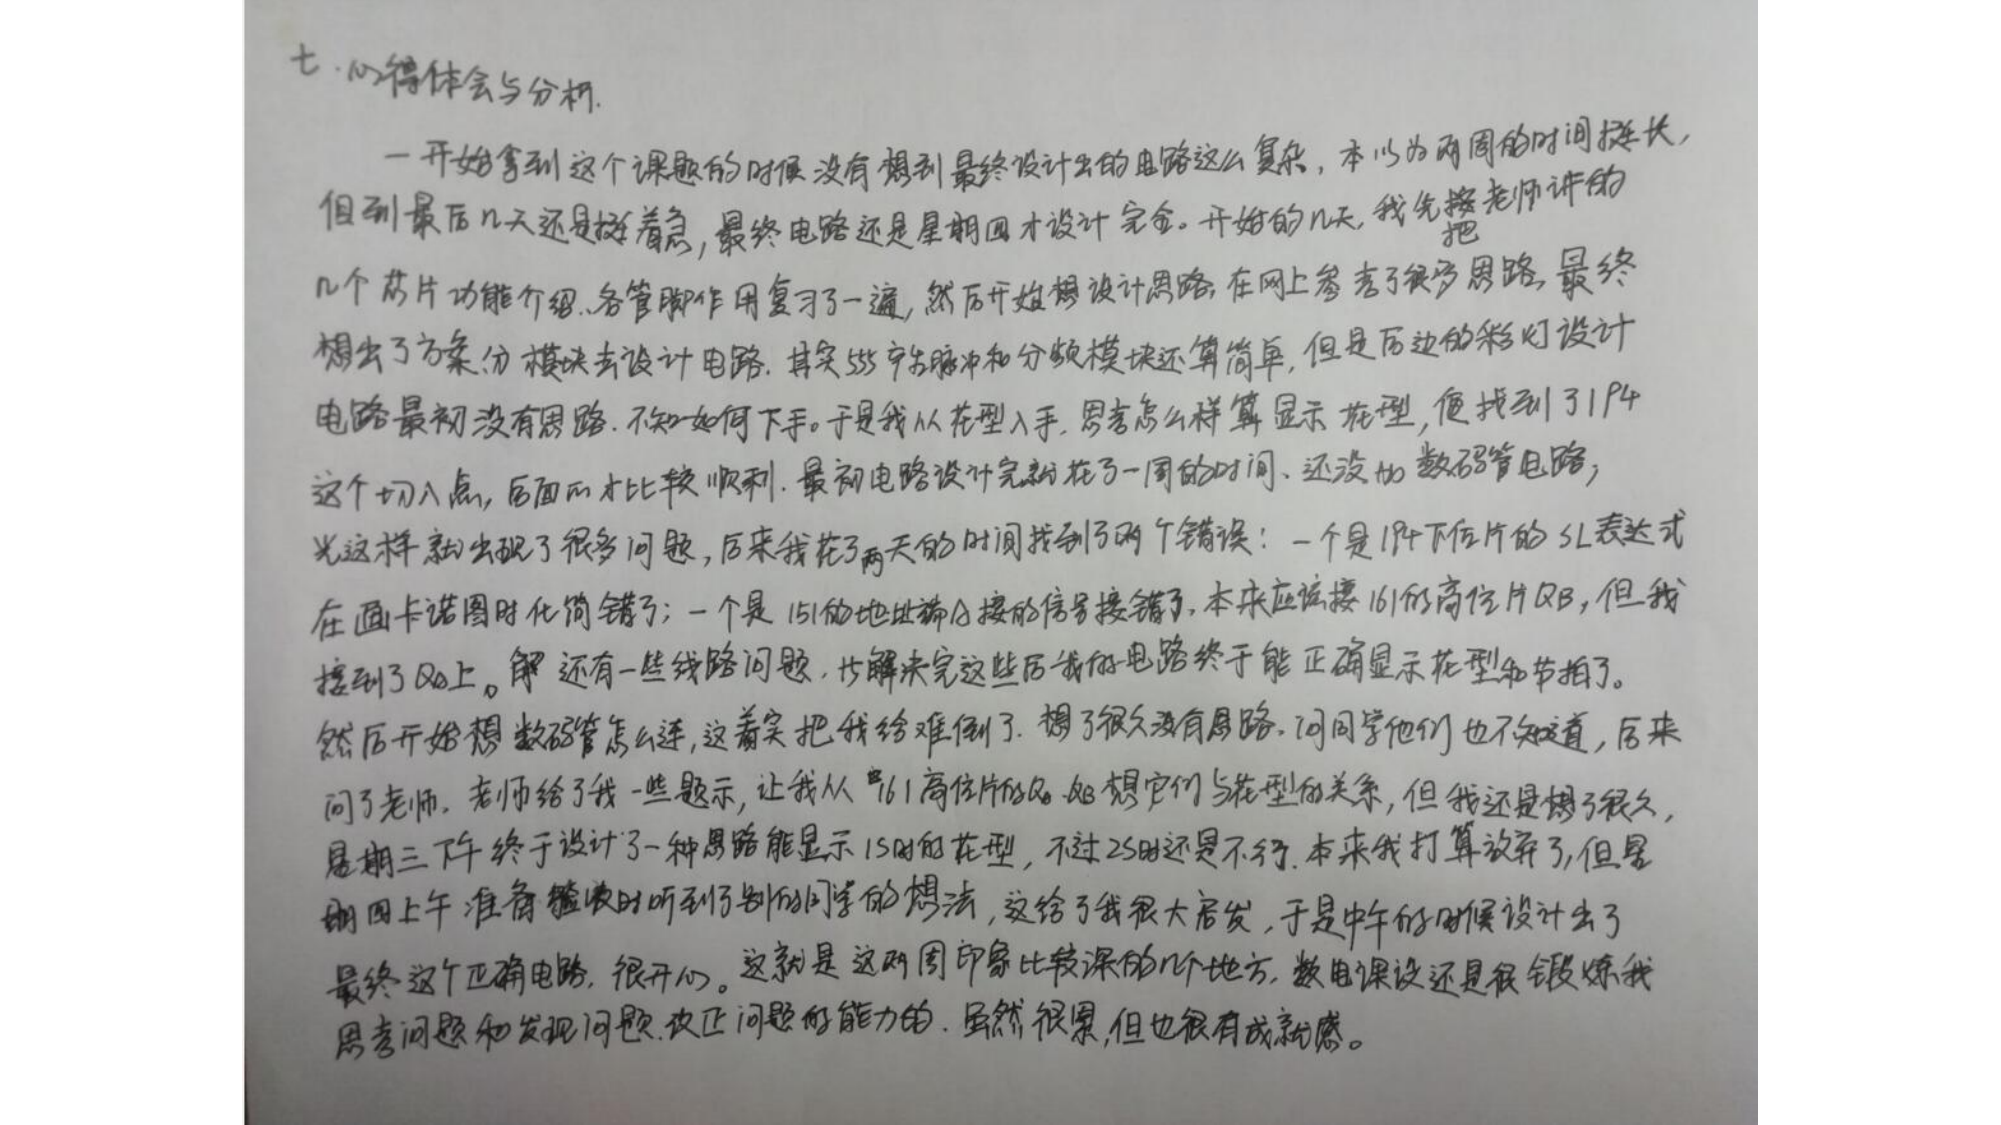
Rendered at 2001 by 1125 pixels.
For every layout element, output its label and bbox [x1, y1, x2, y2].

picture [242, 0, 1758, 1125]
